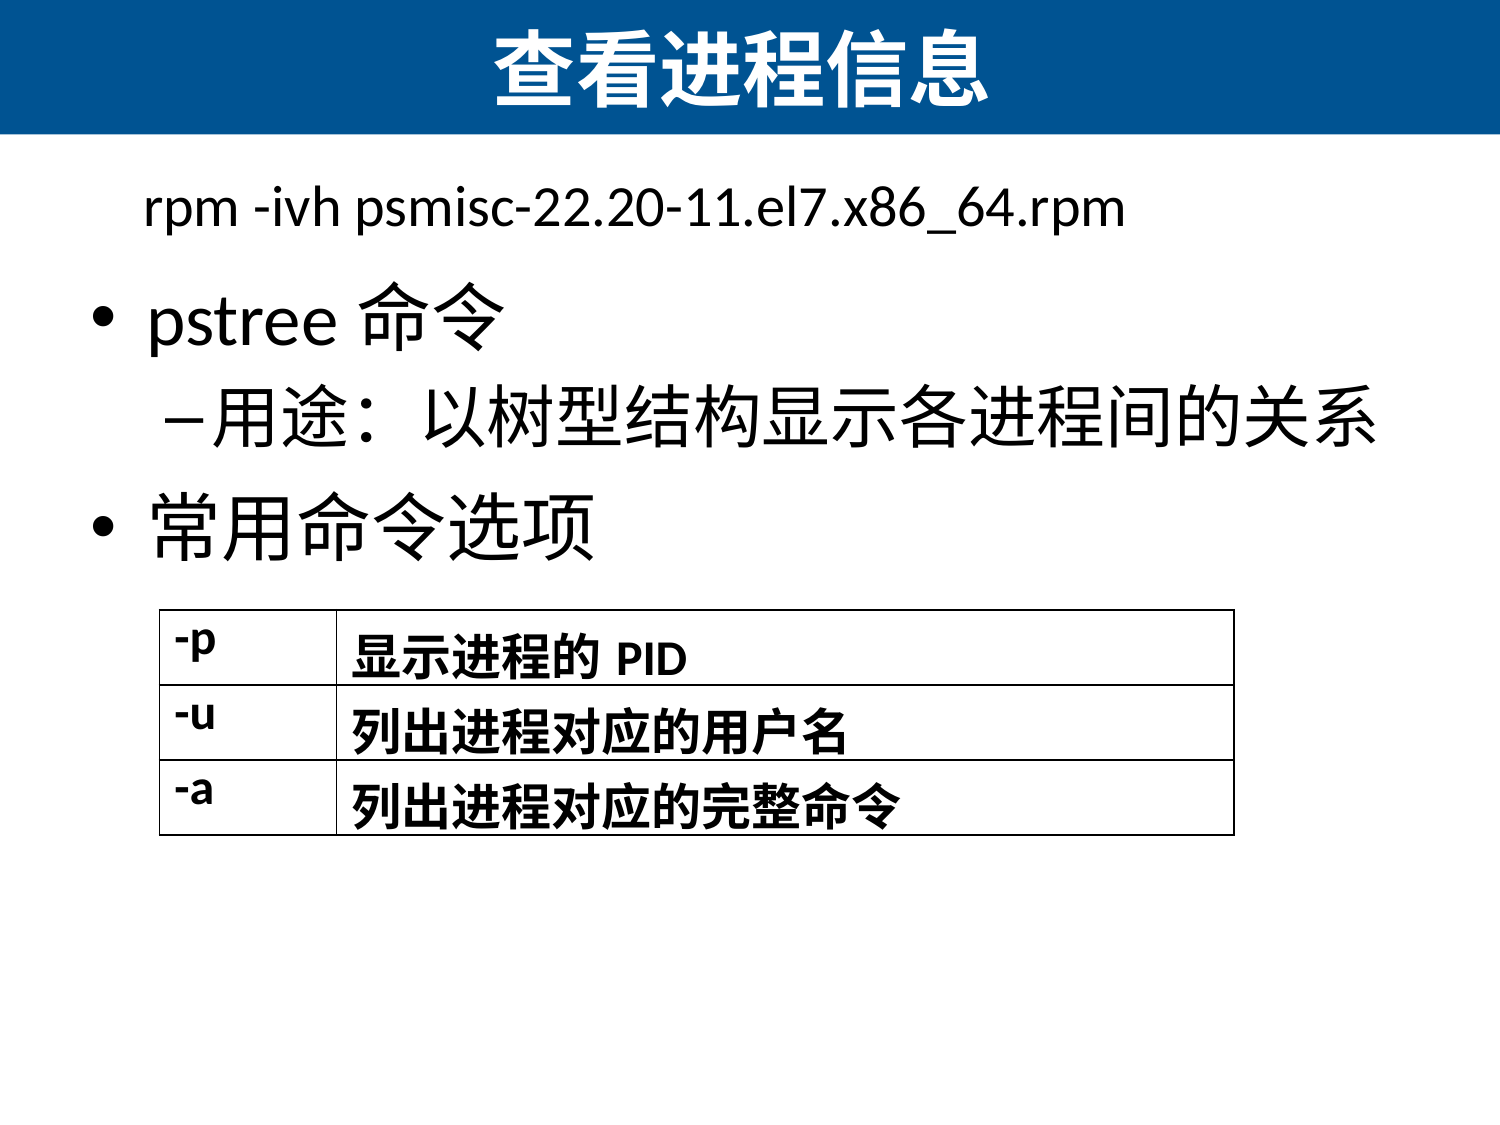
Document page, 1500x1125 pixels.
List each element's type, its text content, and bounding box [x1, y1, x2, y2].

title 查看进程信息 [2, 0, 1483, 135]
table_cell 列出进程对应的用户名 [337, 686, 1233, 759]
text_box rpm -ivh psmisc-22.20-11.el7.x86_64.rpm [128, 160, 1499, 246]
table_cell 列出进程对应的完整命令 [337, 761, 1233, 834]
table_cell -a [160, 761, 336, 834]
table_header -p [160, 611, 336, 684]
table_cell -u [160, 686, 336, 759]
table_header 显示进程的PID [337, 611, 1233, 684]
list pstree命令 用途：以树型结构显示各进程间的关系 常用命令选项 [75, 262, 1425, 1005]
